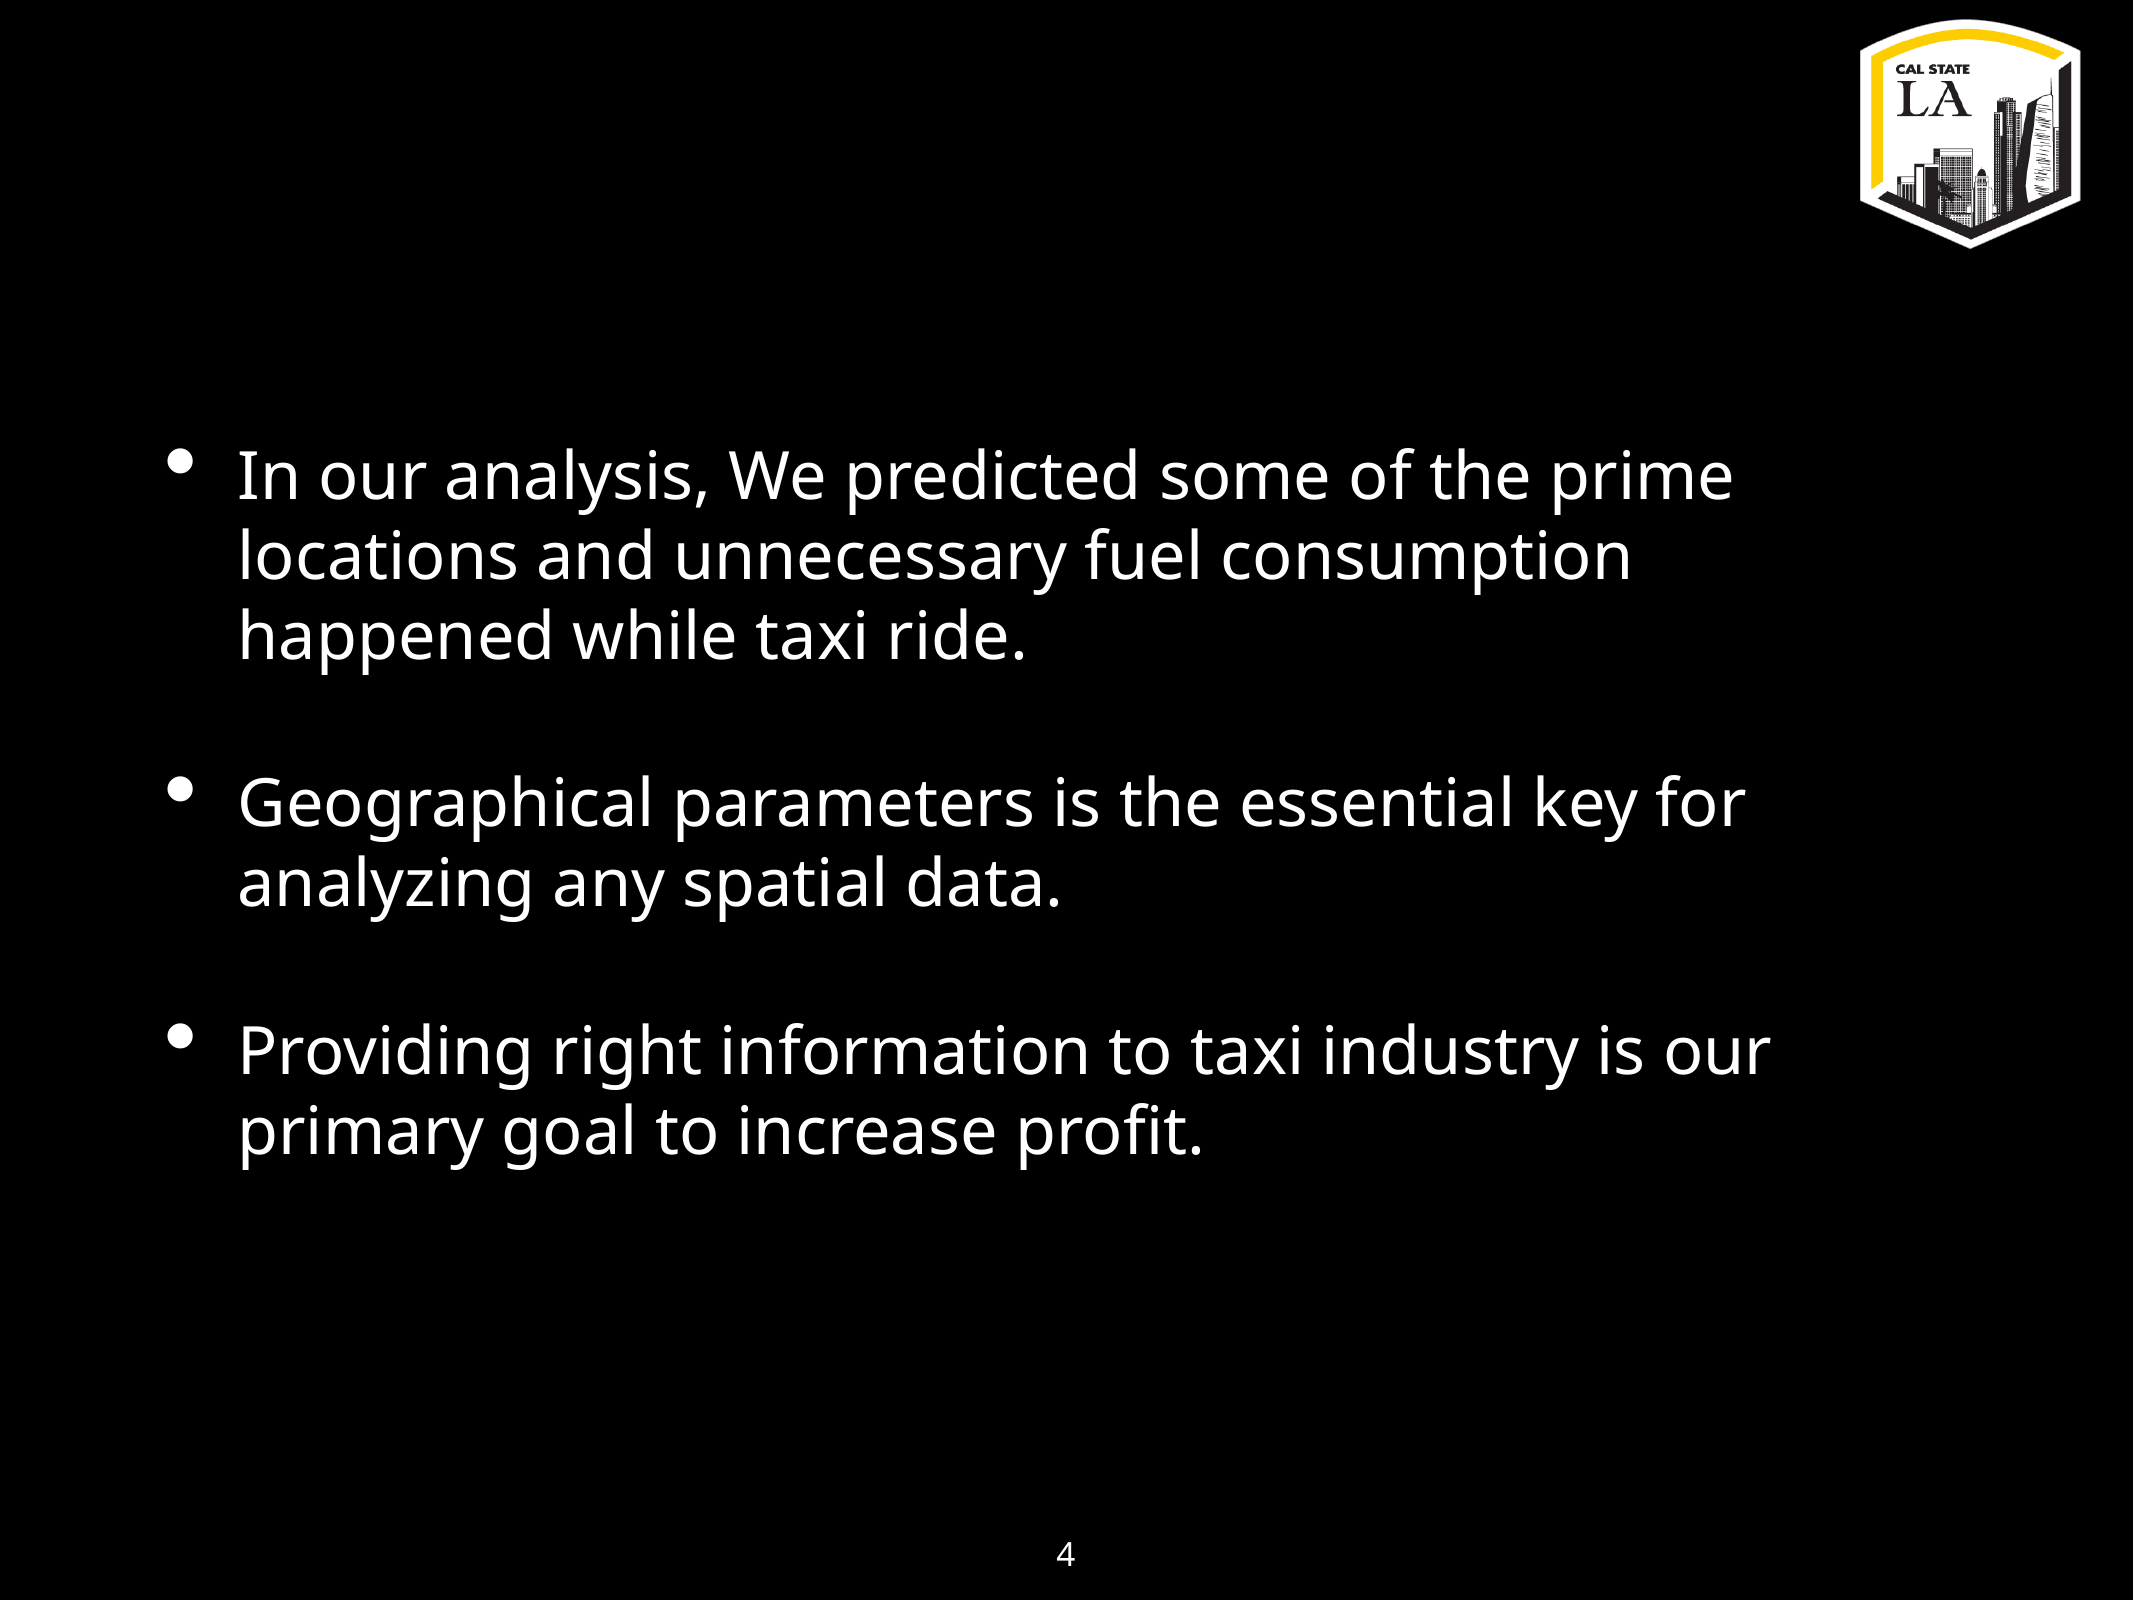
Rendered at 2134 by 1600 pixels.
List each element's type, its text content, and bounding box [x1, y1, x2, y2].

list In our analysis, We predicted some of the prime locations and unnecessary fuel consumption happened while taxi ride. Geographical parameters is the essential key for analyzing any spatial data. Providing right information to taxi industry is our primary goal to increase profit. [155, 207, 1978, 1393]
picture [1826, 0, 2114, 255]
slide_number 4 [1046, 1524, 1086, 1579]
